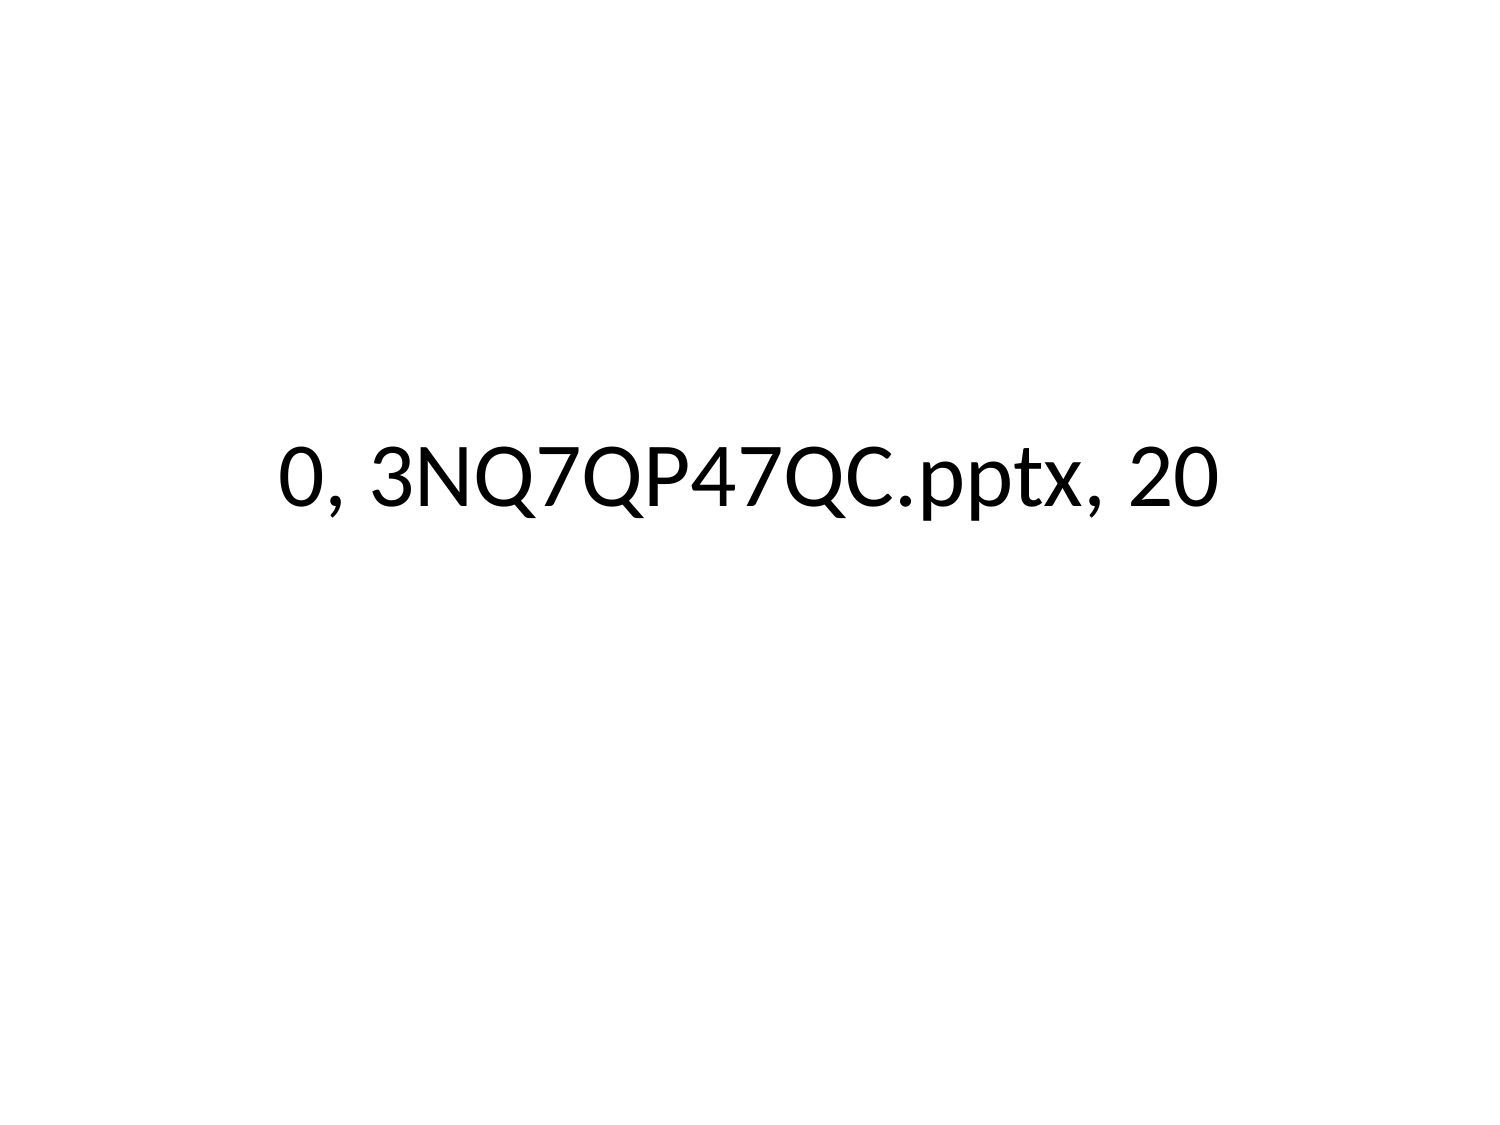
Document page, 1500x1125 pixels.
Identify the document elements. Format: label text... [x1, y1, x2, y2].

title 0, 3NQ7QP47QC.pptx, 20 [112, 349, 1388, 591]
